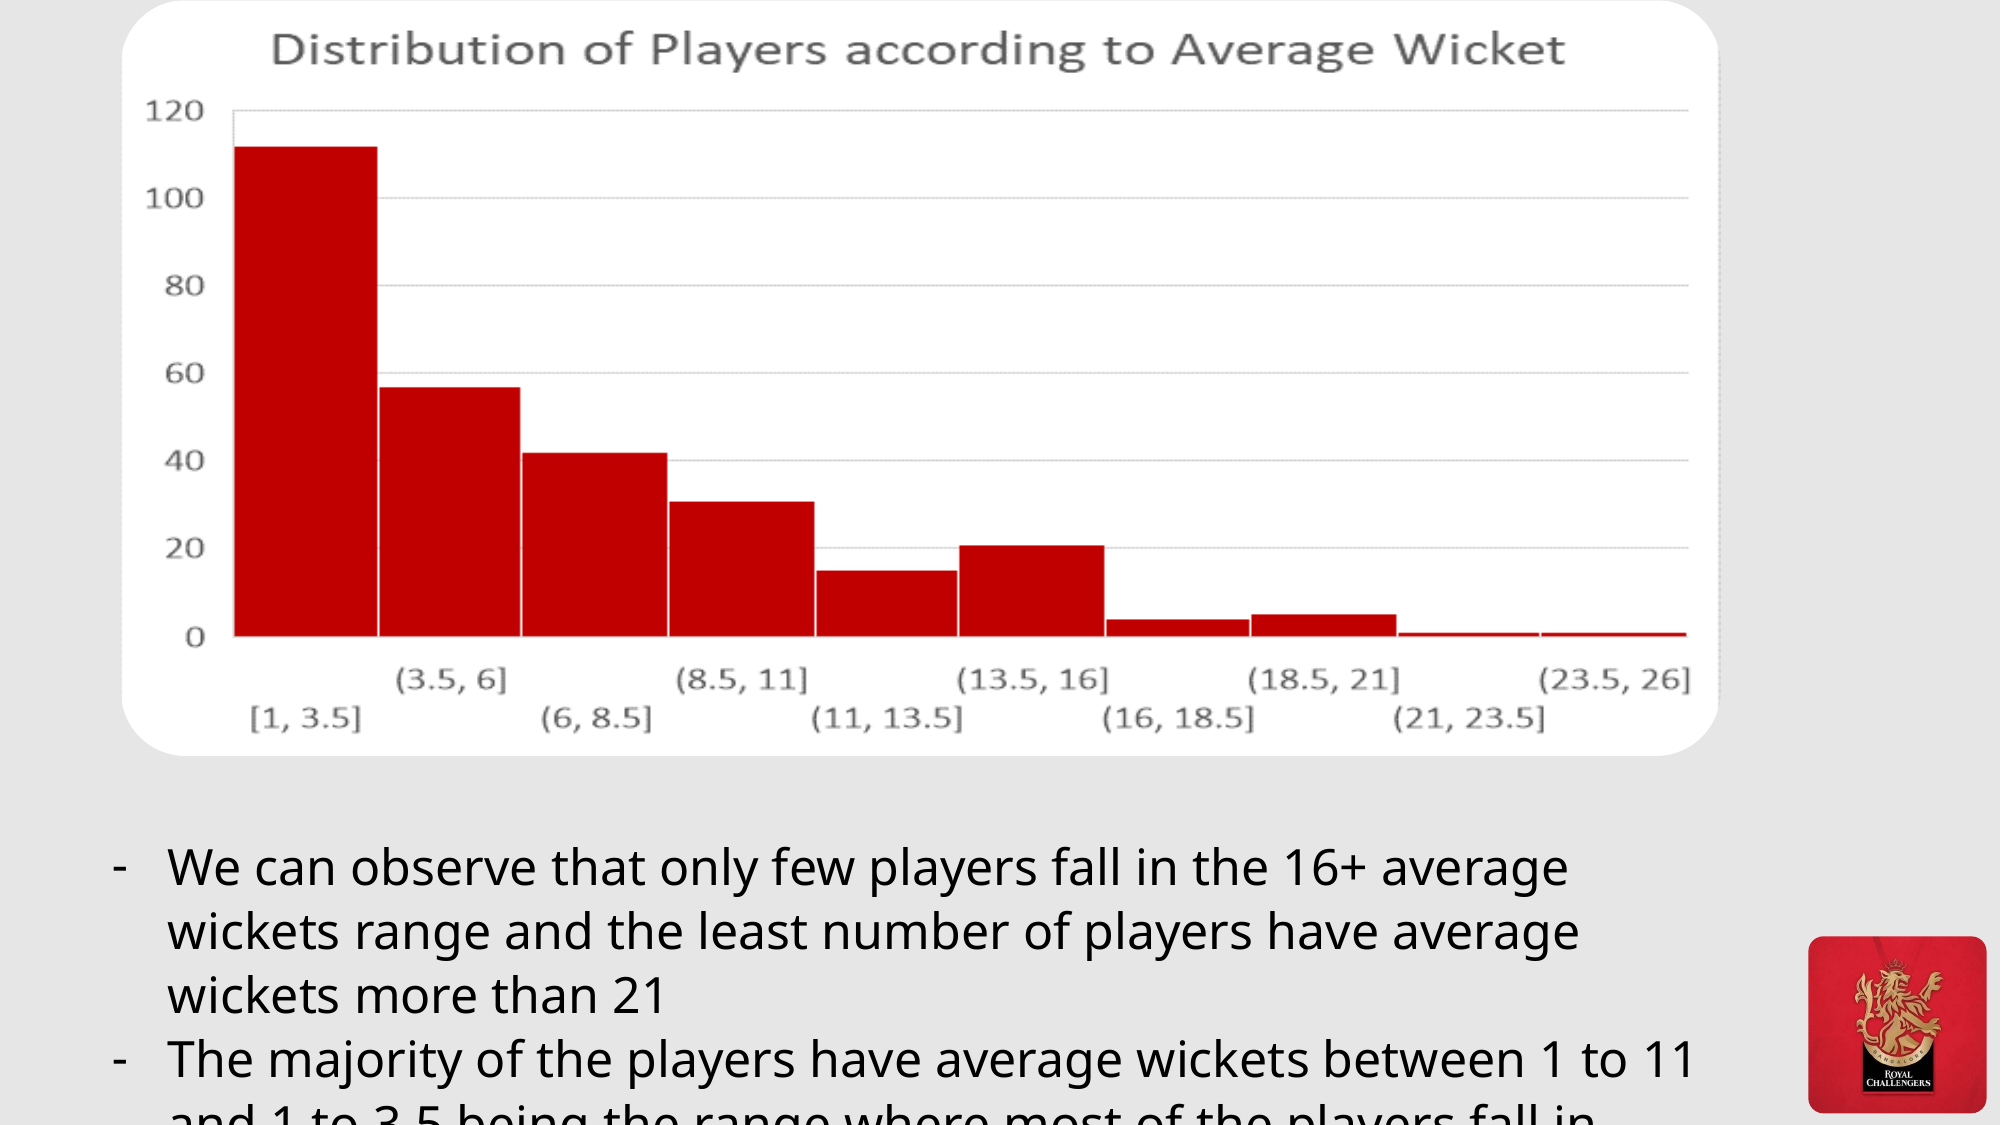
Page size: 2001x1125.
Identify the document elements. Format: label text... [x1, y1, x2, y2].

picture [1808, 936, 1987, 1114]
picture [120, 0, 1722, 757]
text_box We can observe that only few players fall in the 16+ average wickets range and the least number of players have average wickets more than 21 The majority of the players have average wickets between 1 to 11 and 1 to 3.5 being the range where most of the players fall in. [96, 823, 1745, 1084]
